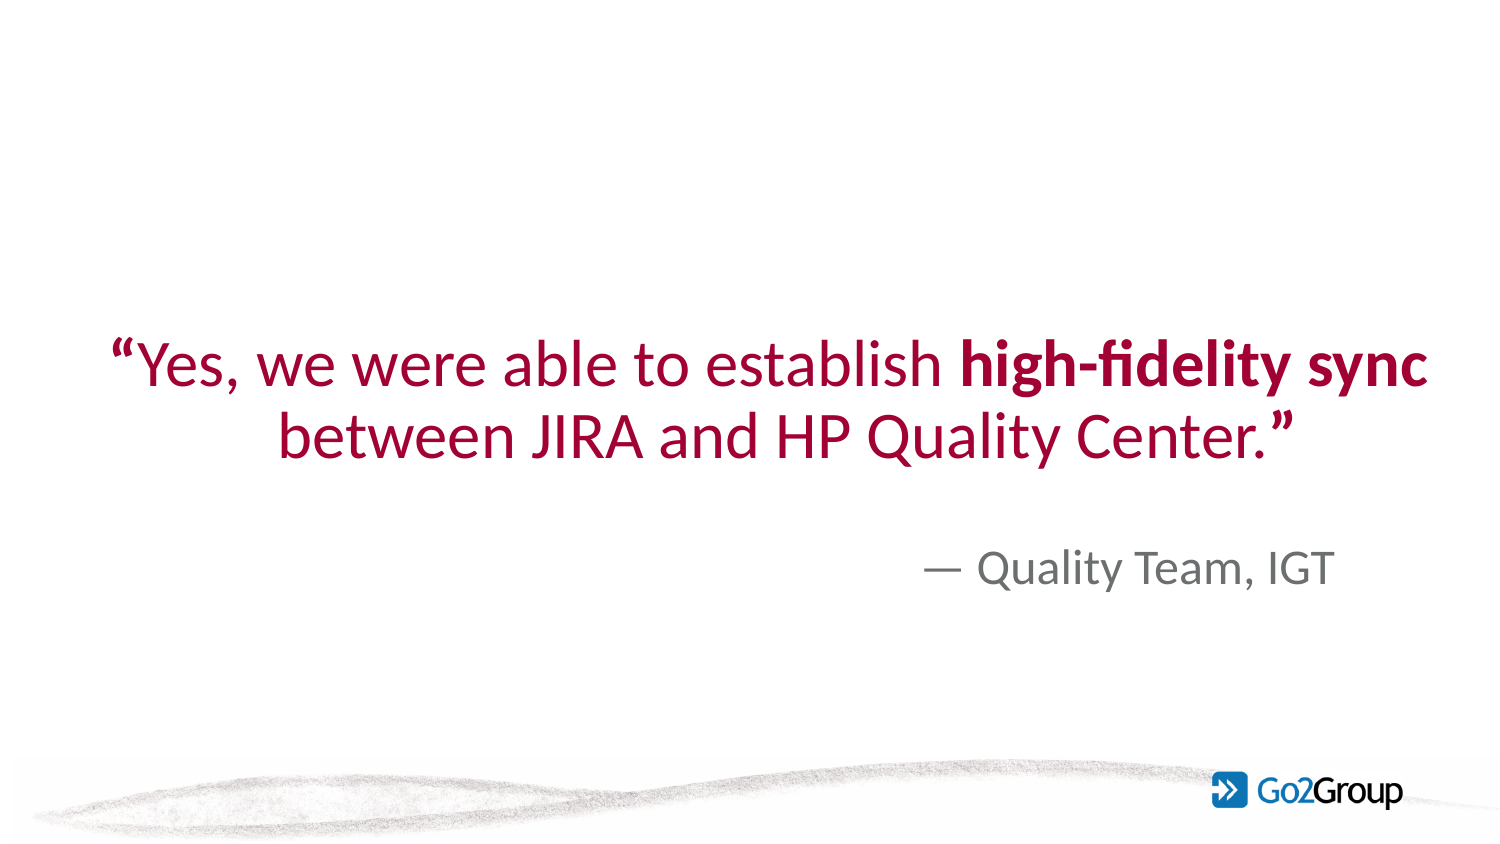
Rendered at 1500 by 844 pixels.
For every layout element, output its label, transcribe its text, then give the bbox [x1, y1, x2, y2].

text_box — Quality Team, IGT [262, 534, 1350, 704]
text_box “Yes, we were able to establish high-fidelity sync between JIRA and HP Quality Center.” [0, 321, 1500, 572]
picture [12, 756, 1500, 841]
